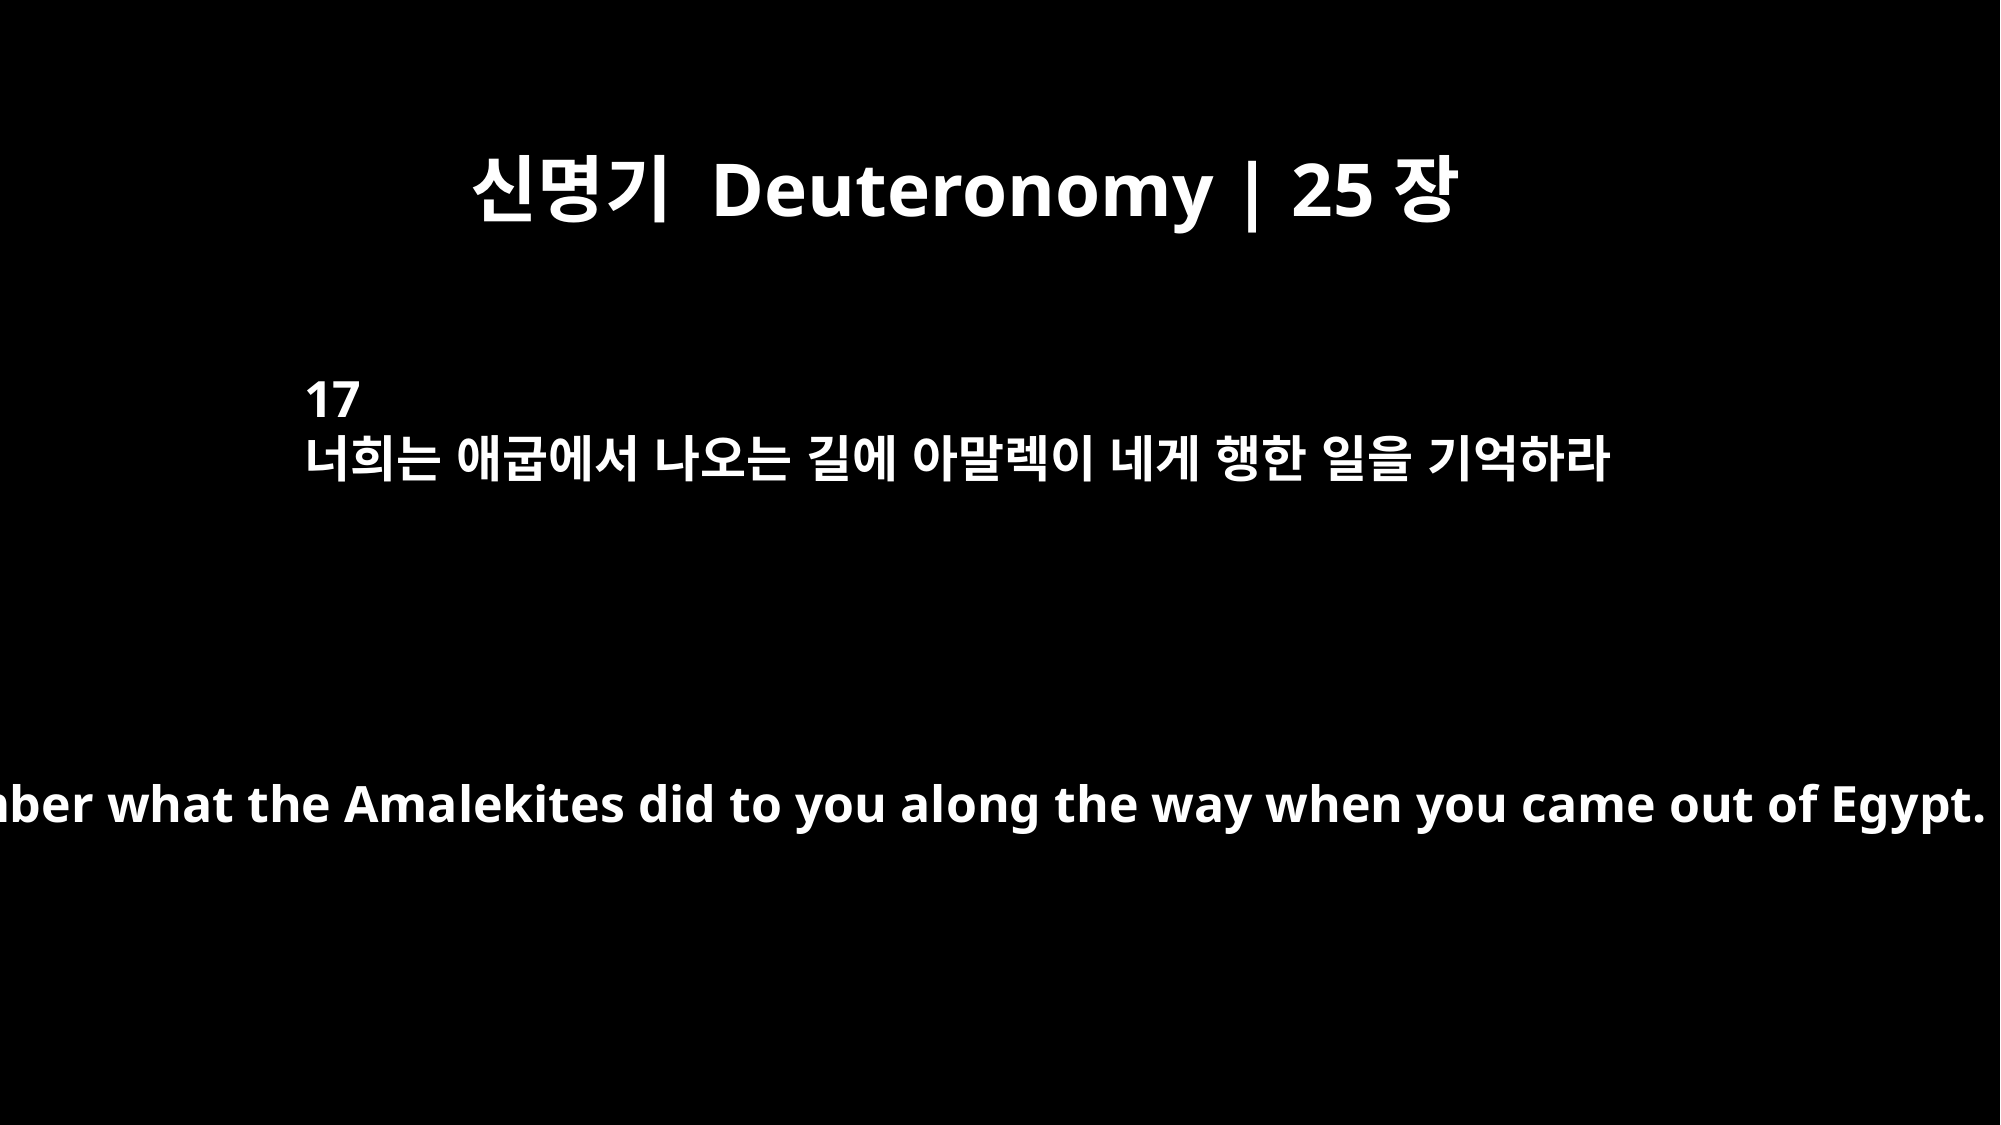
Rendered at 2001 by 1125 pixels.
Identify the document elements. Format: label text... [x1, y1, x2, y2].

text_box 신명기 Deuteronomy | 25장 [456, 136, 1476, 239]
text_box Remember what the Amalekites did to you along the way when you came out of Egypt. [0, 764, 2000, 840]
text_box 17 너희는 애굽에서 나오는 길에 아말렉이 네게 행한 일을 기억하라 [289, 359, 1628, 495]
